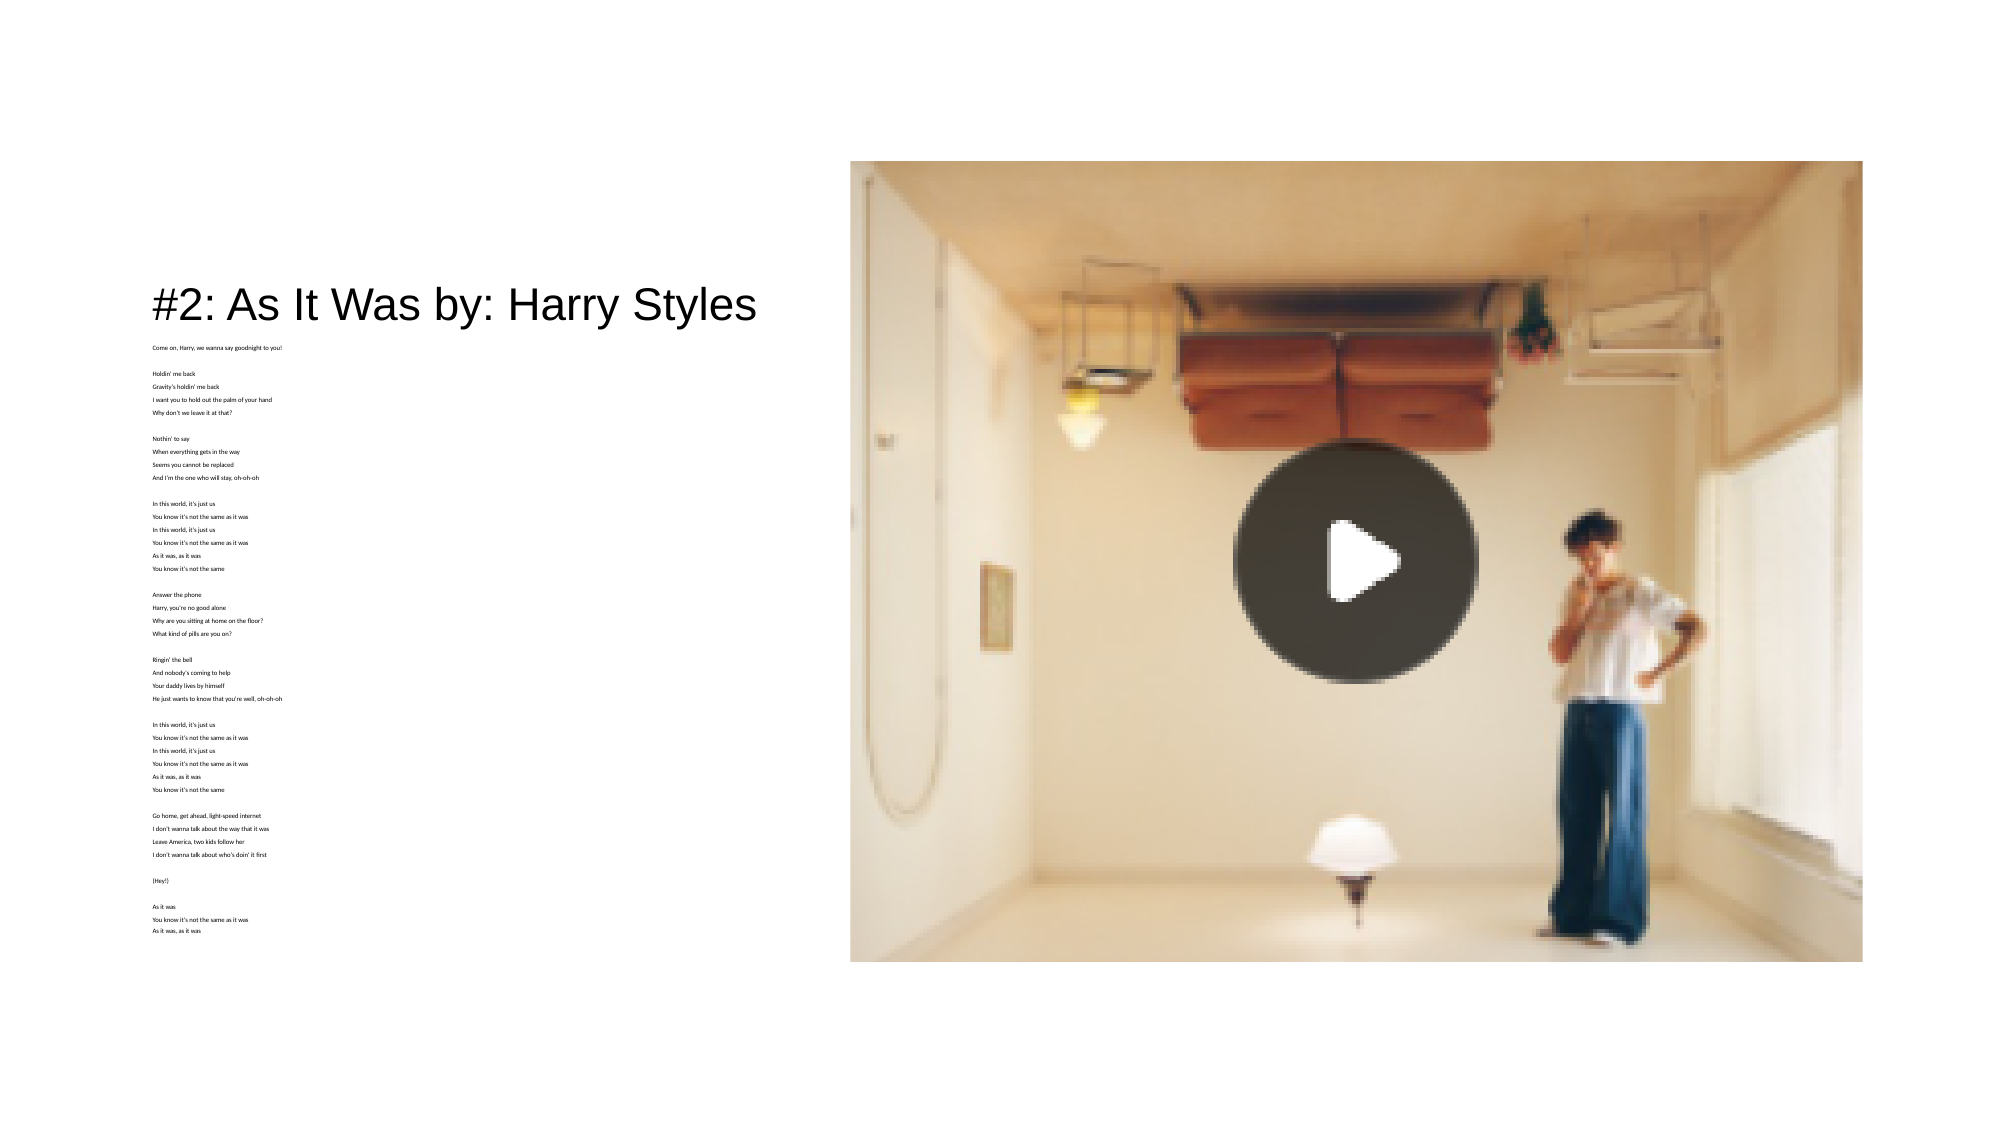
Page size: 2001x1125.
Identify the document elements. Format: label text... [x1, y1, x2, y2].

picture [850, 161, 1863, 962]
title #2: As It Was by: Harry Styles [137, 75, 783, 337]
list Come on, Harry, we wanna say goodnight to you! Holdin' me back Gravity's holdin' me back I want you to hold out the palm of your hand Why don't we leave it at that? Nothin' to say When everything gets in the way Seems you cannot be replaced And I'm the one who will stay, oh-oh-oh In this world, it's just us You know it's not the same as it was In this world, it's just us You know it's not the same as it was As it was, as it was You know it's not the same Answer the phone Harry, you're no good alone Why are you sitting at home on the floor? What kind of pills are you on? Ringin' the bell And nobody's coming to help Your daddy lives by himself He just wants to know that you're well, oh-oh-oh In this world, it's just us You know it's not the same as it was In this world, it's just us You know it's not the same as it was As it was, as it was You know it's not the same Go home, get ahead, light-speed internet I don't wanna talk about the way that it was Leave America, two kids follow her I don't wanna talk about who's doin' it first (Hey!) As it was You know it's not the same as it was As it was, as it was [137, 337, 783, 963]
